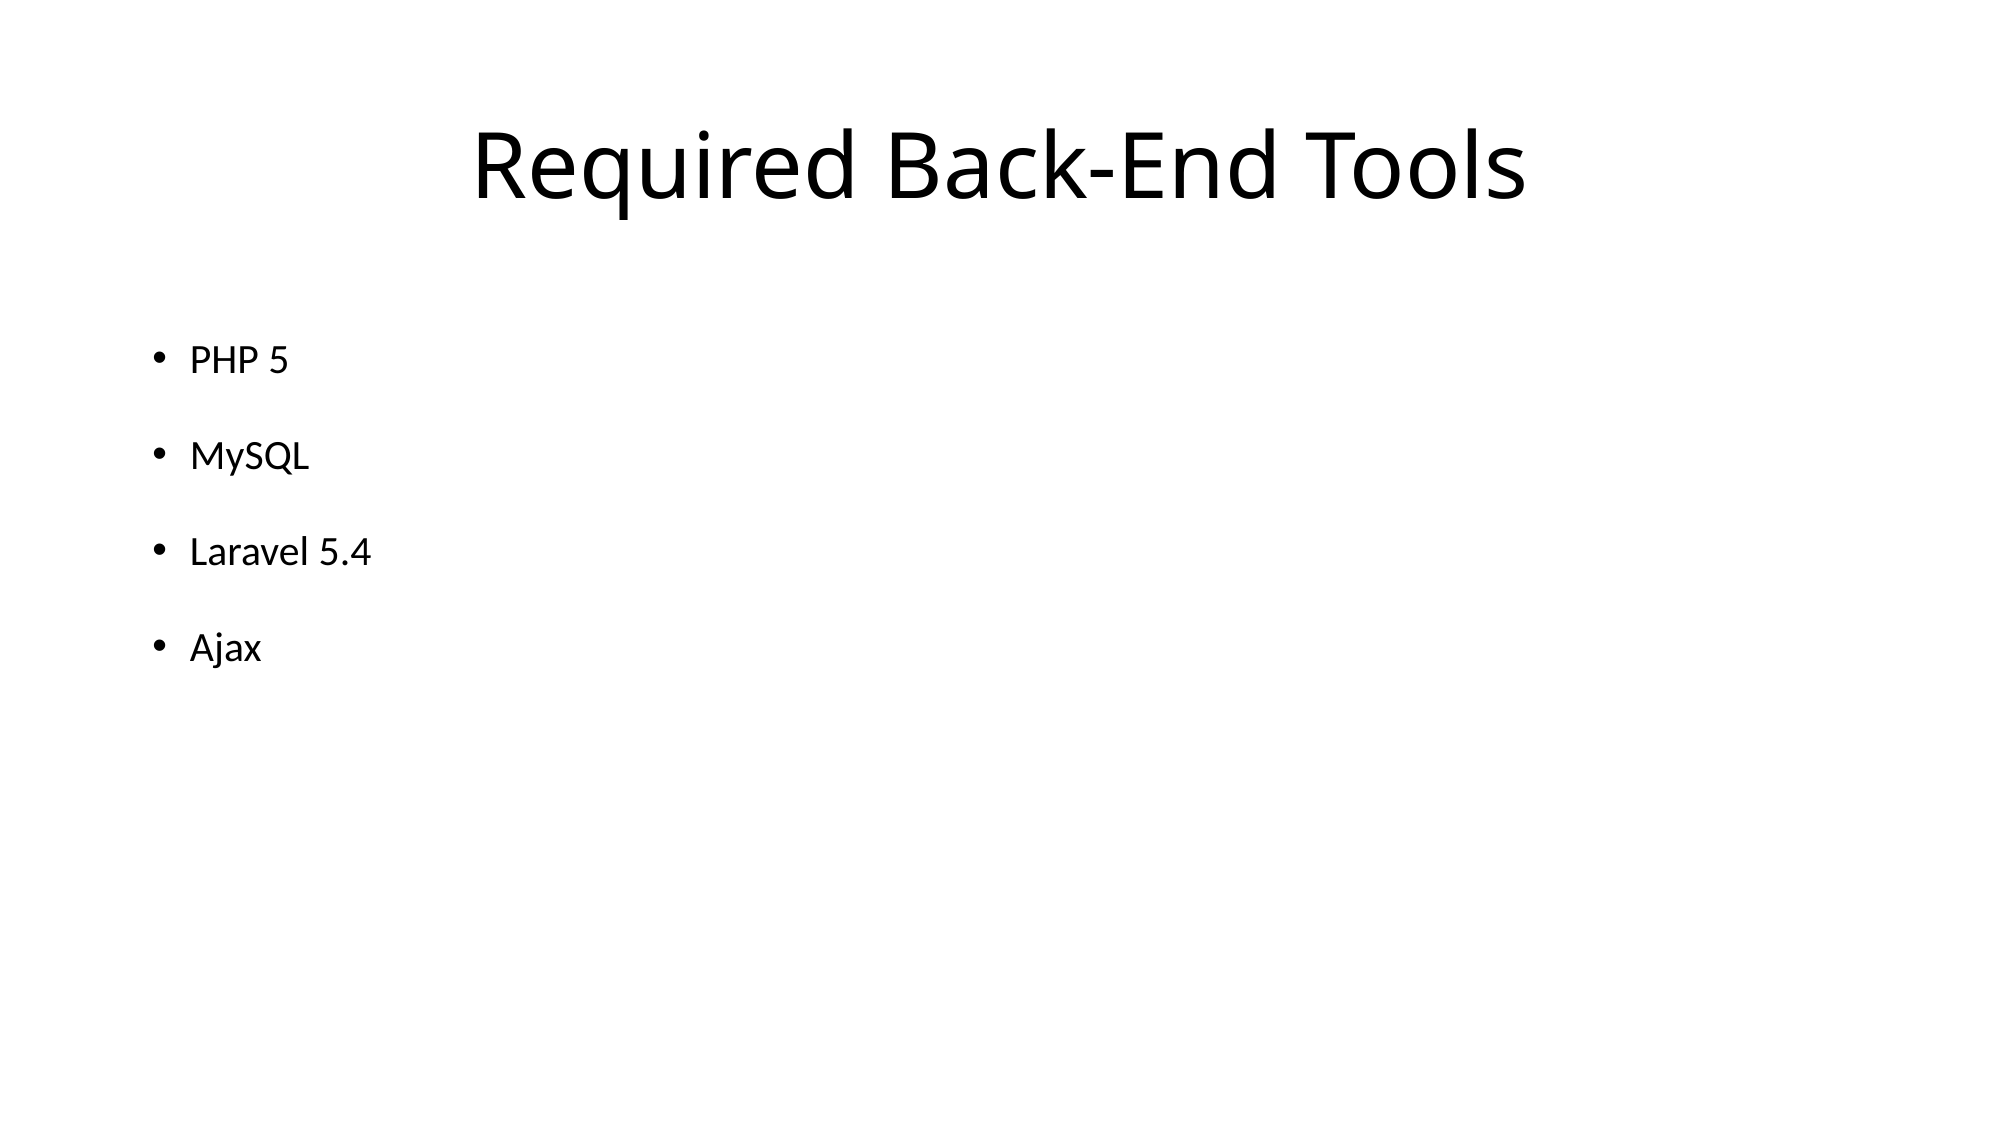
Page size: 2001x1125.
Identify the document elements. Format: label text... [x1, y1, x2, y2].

list PHP 5 MySQL Laravel 5.4 Ajax [137, 299, 1863, 1014]
title Required Back-End Tools [137, 59, 1863, 278]
